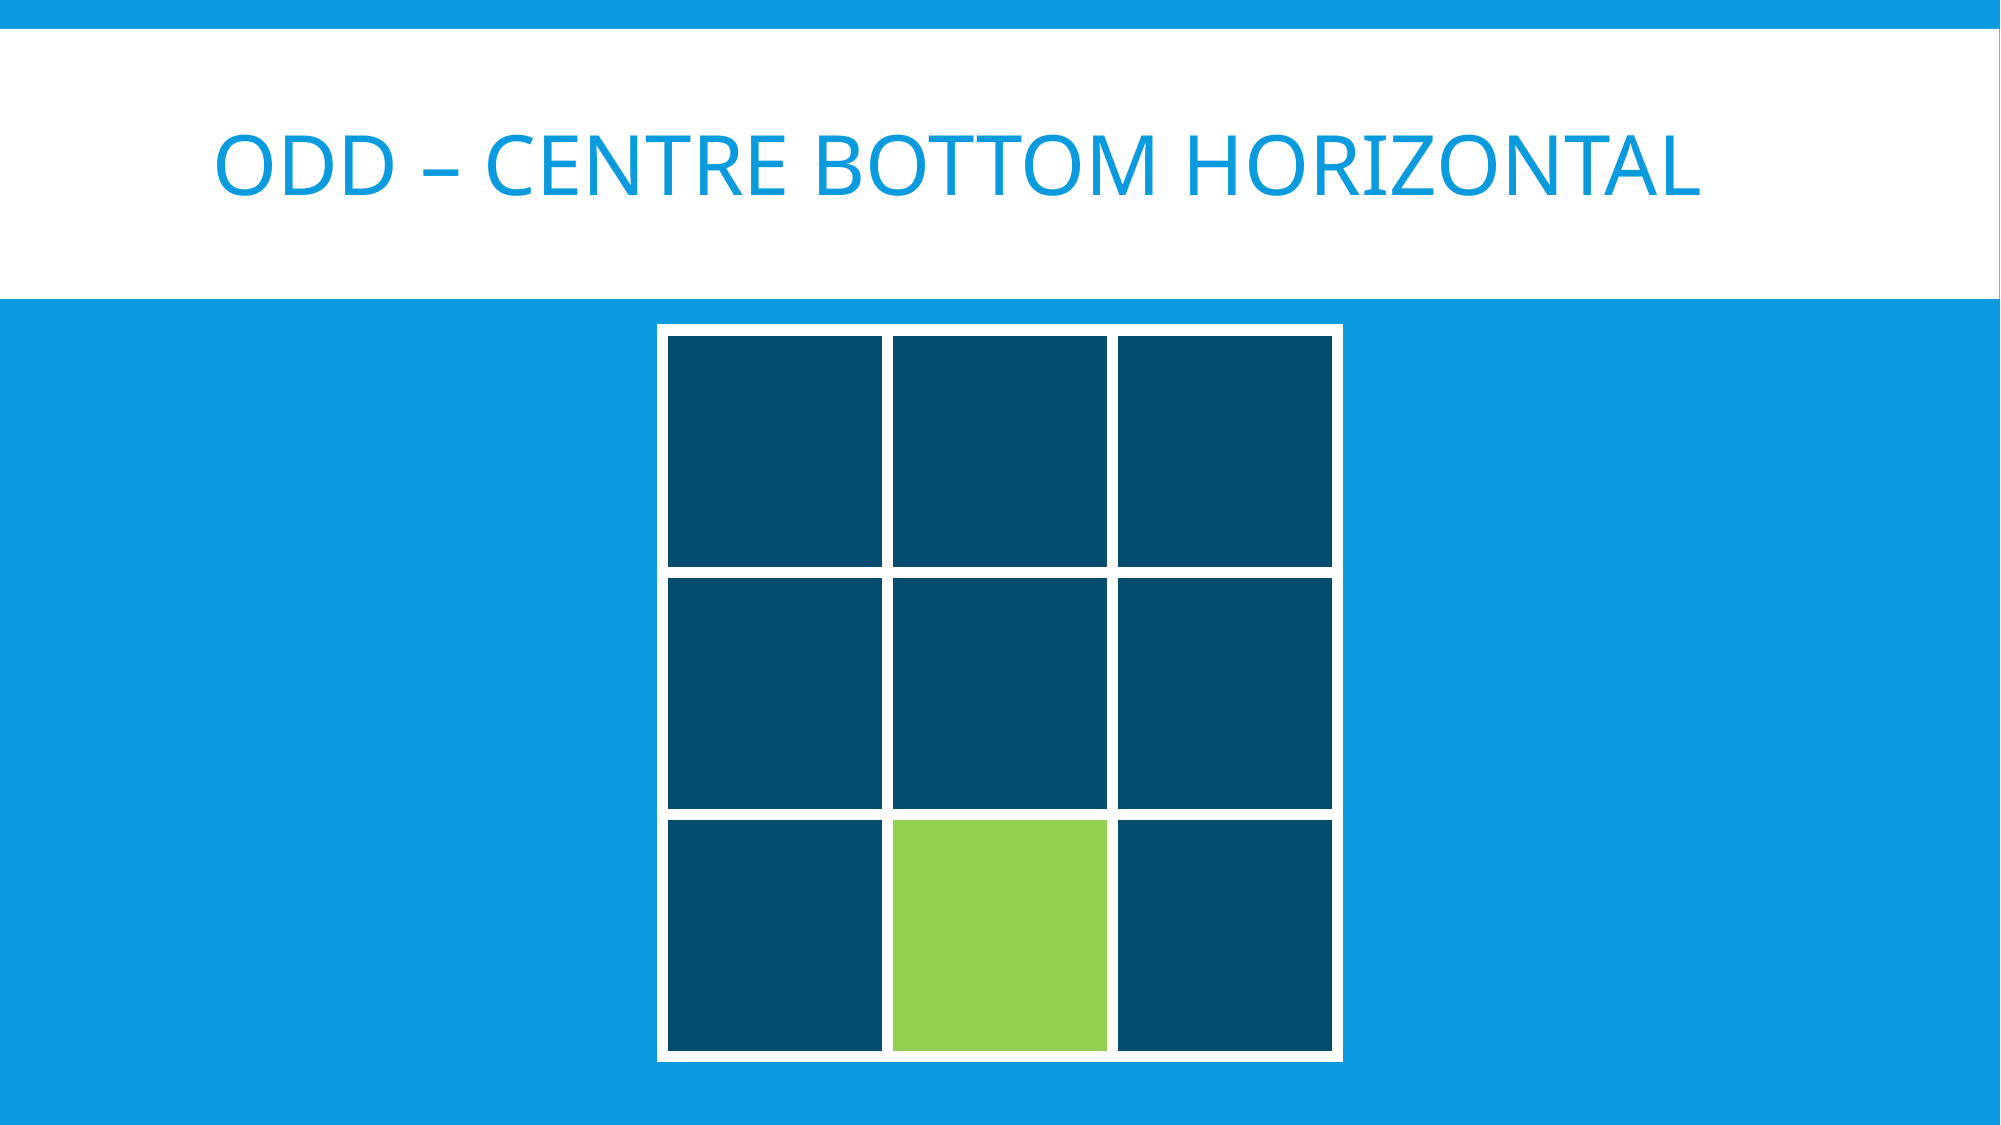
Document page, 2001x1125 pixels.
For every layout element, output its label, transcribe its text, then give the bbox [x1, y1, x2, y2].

table_cell [893, 820, 1107, 1051]
table_cell [1118, 578, 1332, 809]
table_cell [668, 820, 882, 1051]
table_header [668, 336, 882, 567]
table_header [1118, 336, 1332, 567]
table_cell [668, 578, 882, 809]
table_header [893, 336, 1107, 567]
title ODD – Centre Bottom Horizontal [197, 46, 1803, 295]
table_cell [1118, 820, 1332, 1051]
table_cell [893, 578, 1107, 809]
